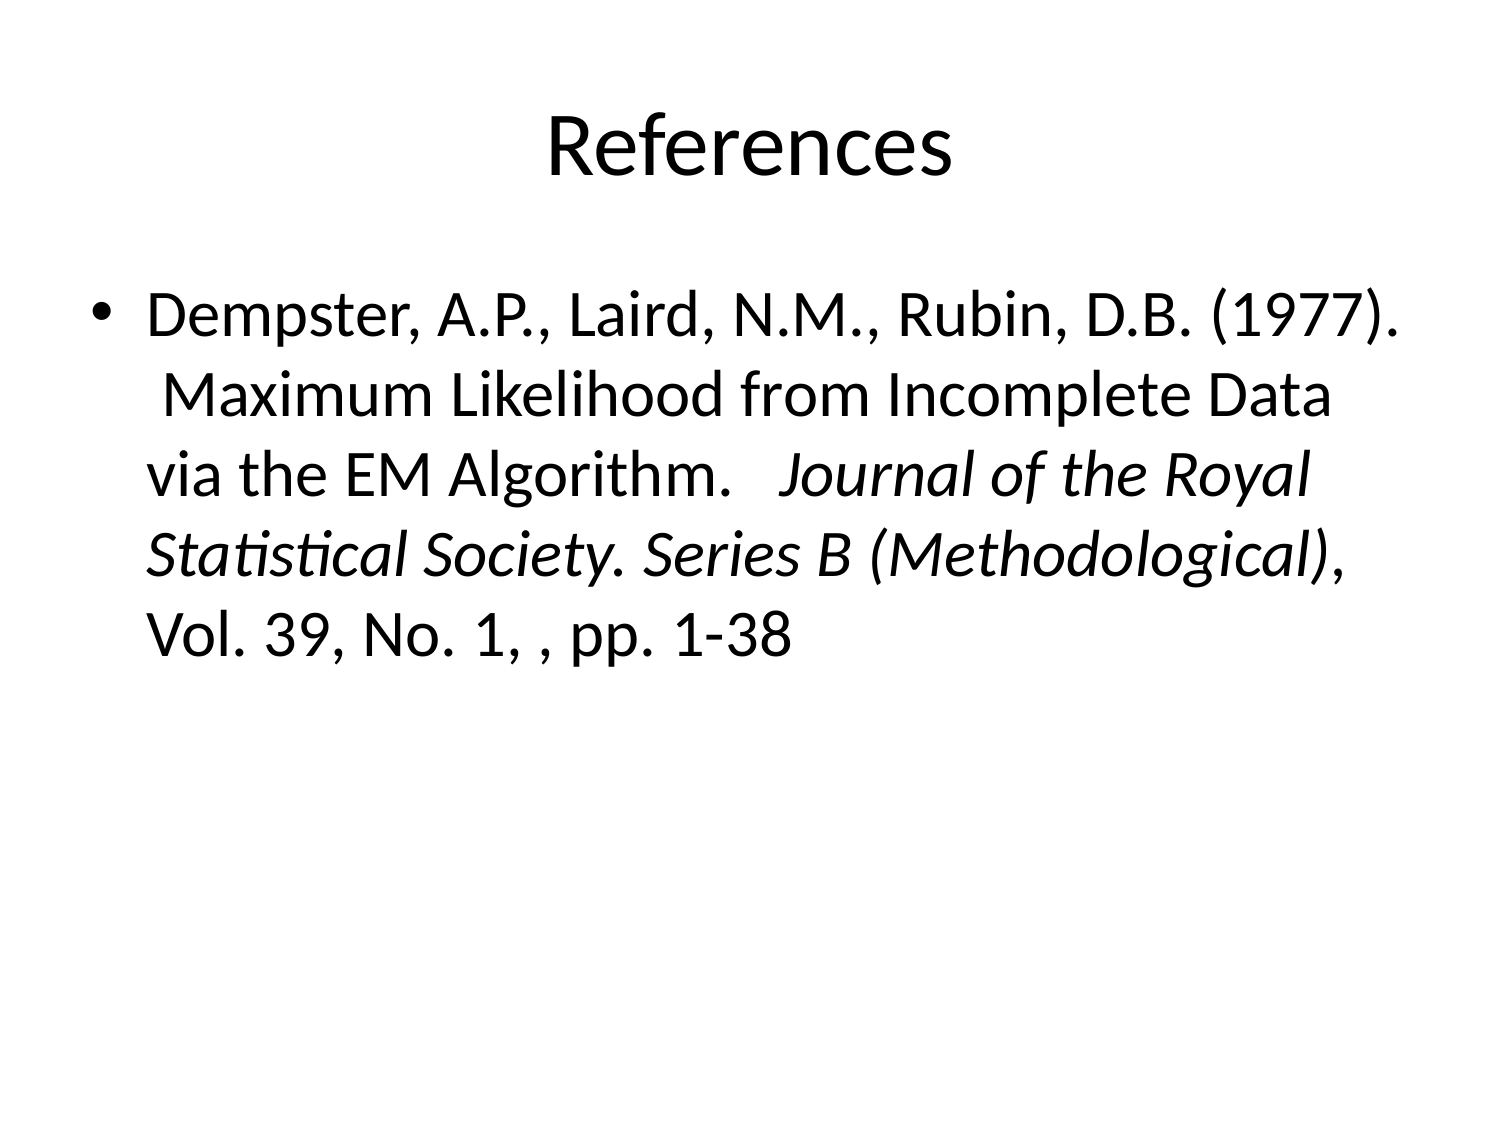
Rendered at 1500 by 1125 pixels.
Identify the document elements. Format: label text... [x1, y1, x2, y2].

list Dempster, A.P., Laird, N.M., Rubin, D.B. (1977). Maximum Likelihood from Incomplete Data via the EM Algorithm. Journal of the Royal Statistical Society. Series B (Methodological), Vol. 39, No. 1, , pp. 1-38 [75, 262, 1425, 1005]
title References [75, 45, 1425, 233]
